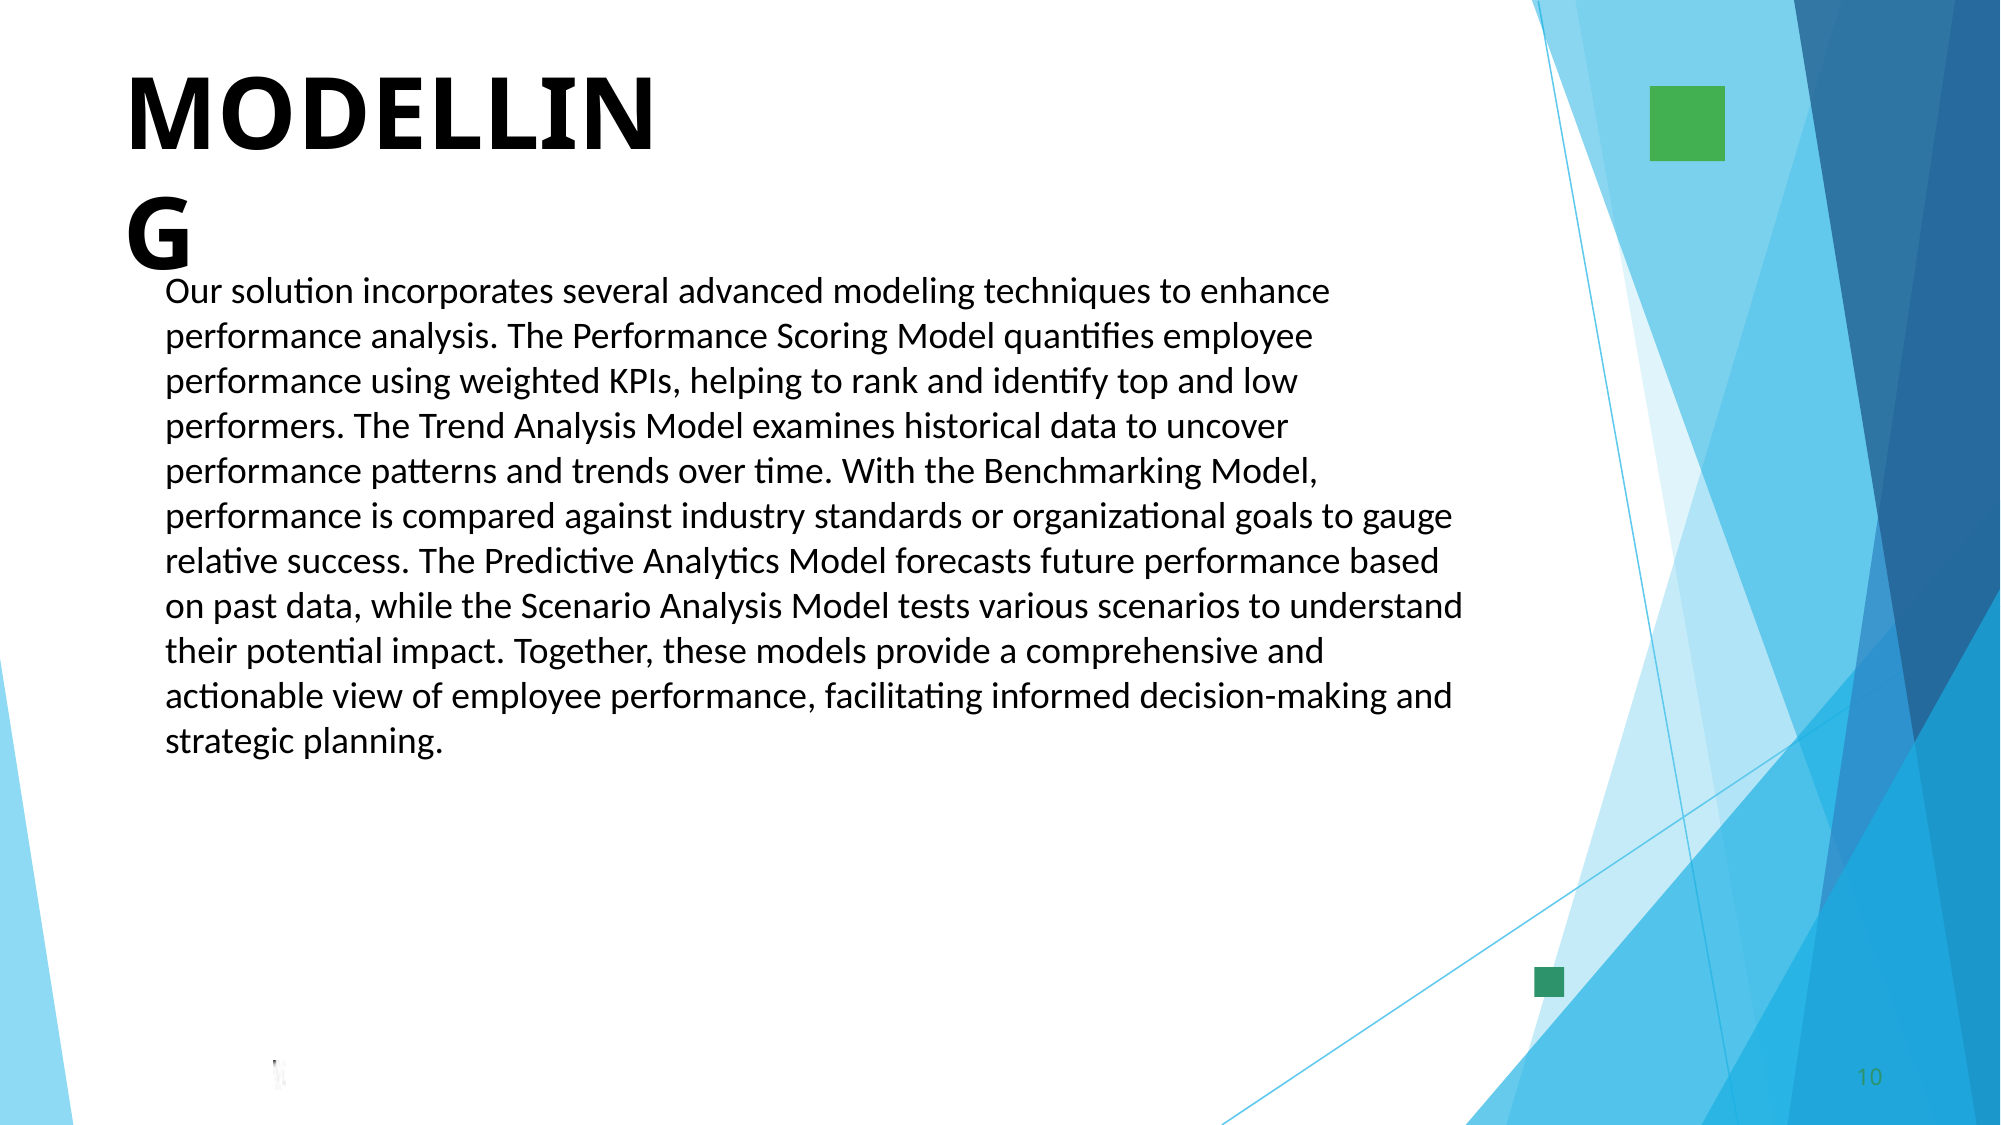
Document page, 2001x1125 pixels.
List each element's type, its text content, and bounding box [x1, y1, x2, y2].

picture [273, 1060, 286, 1090]
text_box [1649, 86, 1725, 162]
text_box [1534, 967, 1565, 997]
text_box MODELLING [121, 47, 664, 290]
text_box 10 [1849, 1061, 1888, 1095]
text_box Our solution incorporates several advanced modeling techniques to enhance performance analysis. The Performance Scoring Model quantifies employee performance using weighted KPIs, helping to rank and identify top and low performers. The Trend Analysis Model examines historical data to uncover performance patterns and trends over time. With the Benchmarking Model, performance is compared against industry standards or organizational goals to gauge relative success. The Predictive Analytics Model forecasts future performance based on past data, while the Scenario Analysis Model tests various scenarios to understand their potential impact. Together, these models provide a comprehensive and actionable view of employee performance, facilitating informed decision-making and strategic planning. [149, 168, 1500, 769]
